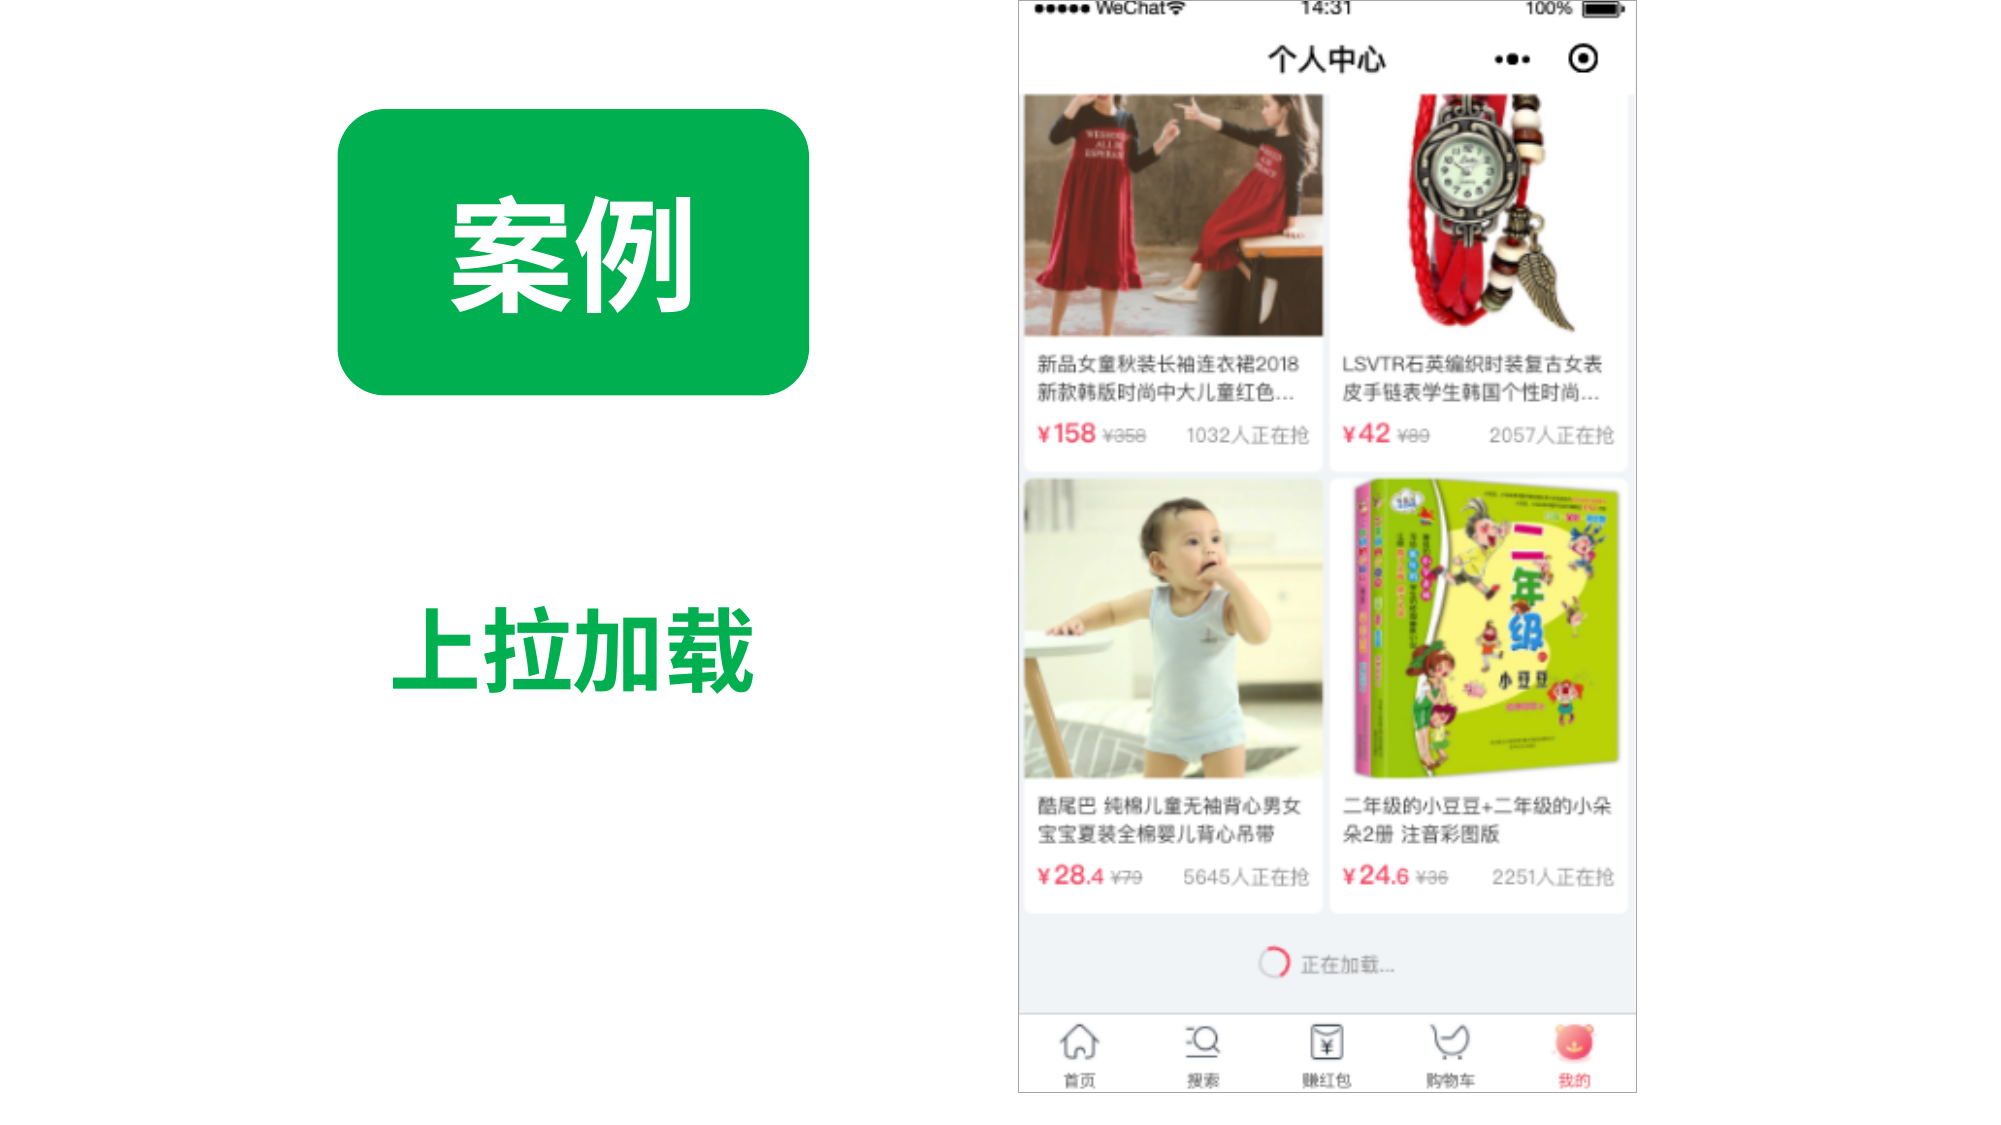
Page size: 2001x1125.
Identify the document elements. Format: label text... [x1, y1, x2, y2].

text_box 上拉加载 [374, 586, 772, 712]
text_box 案例 [336, 108, 811, 397]
picture [1018, 0, 1637, 1093]
